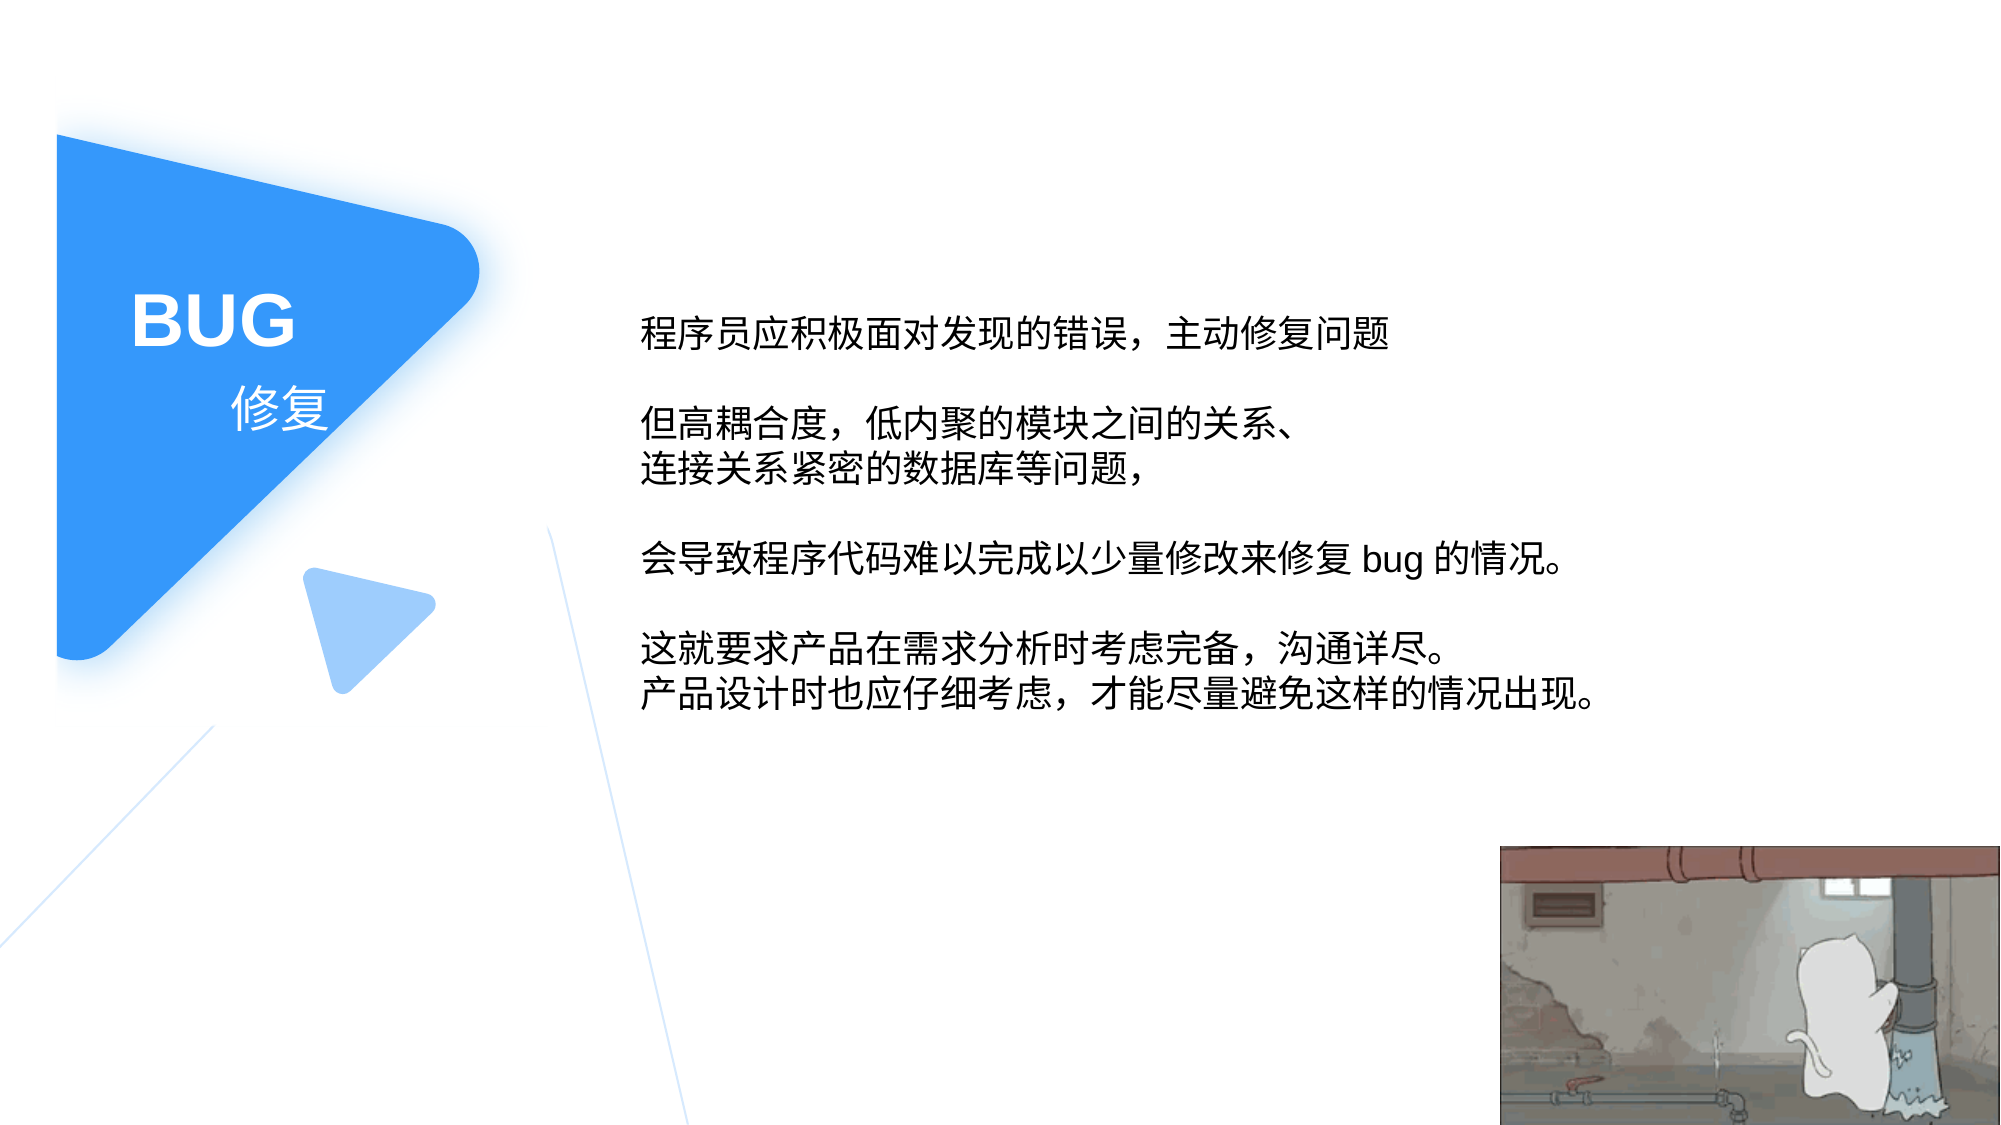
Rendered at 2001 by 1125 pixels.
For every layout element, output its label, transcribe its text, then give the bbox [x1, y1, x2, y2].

picture [1499, 846, 2000, 1125]
text_box [548, 527, 689, 1125]
text_box [0, 728, 213, 949]
text_box 程序员应积极面对发现的错误，主动修复问题 但高耦合度，低内聚的模块之间的关系、 连接关系紧密的数据库等问题， 会导致程序代码难以完成以少量修改来修复bug的情况。 这就要求产品在需求分析时考虑完备，沟通详尽。 产品设计时也应仔细考虑，才能尽量避免这样的情况出现。 [625, 302, 1631, 723]
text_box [55, 76, 548, 728]
